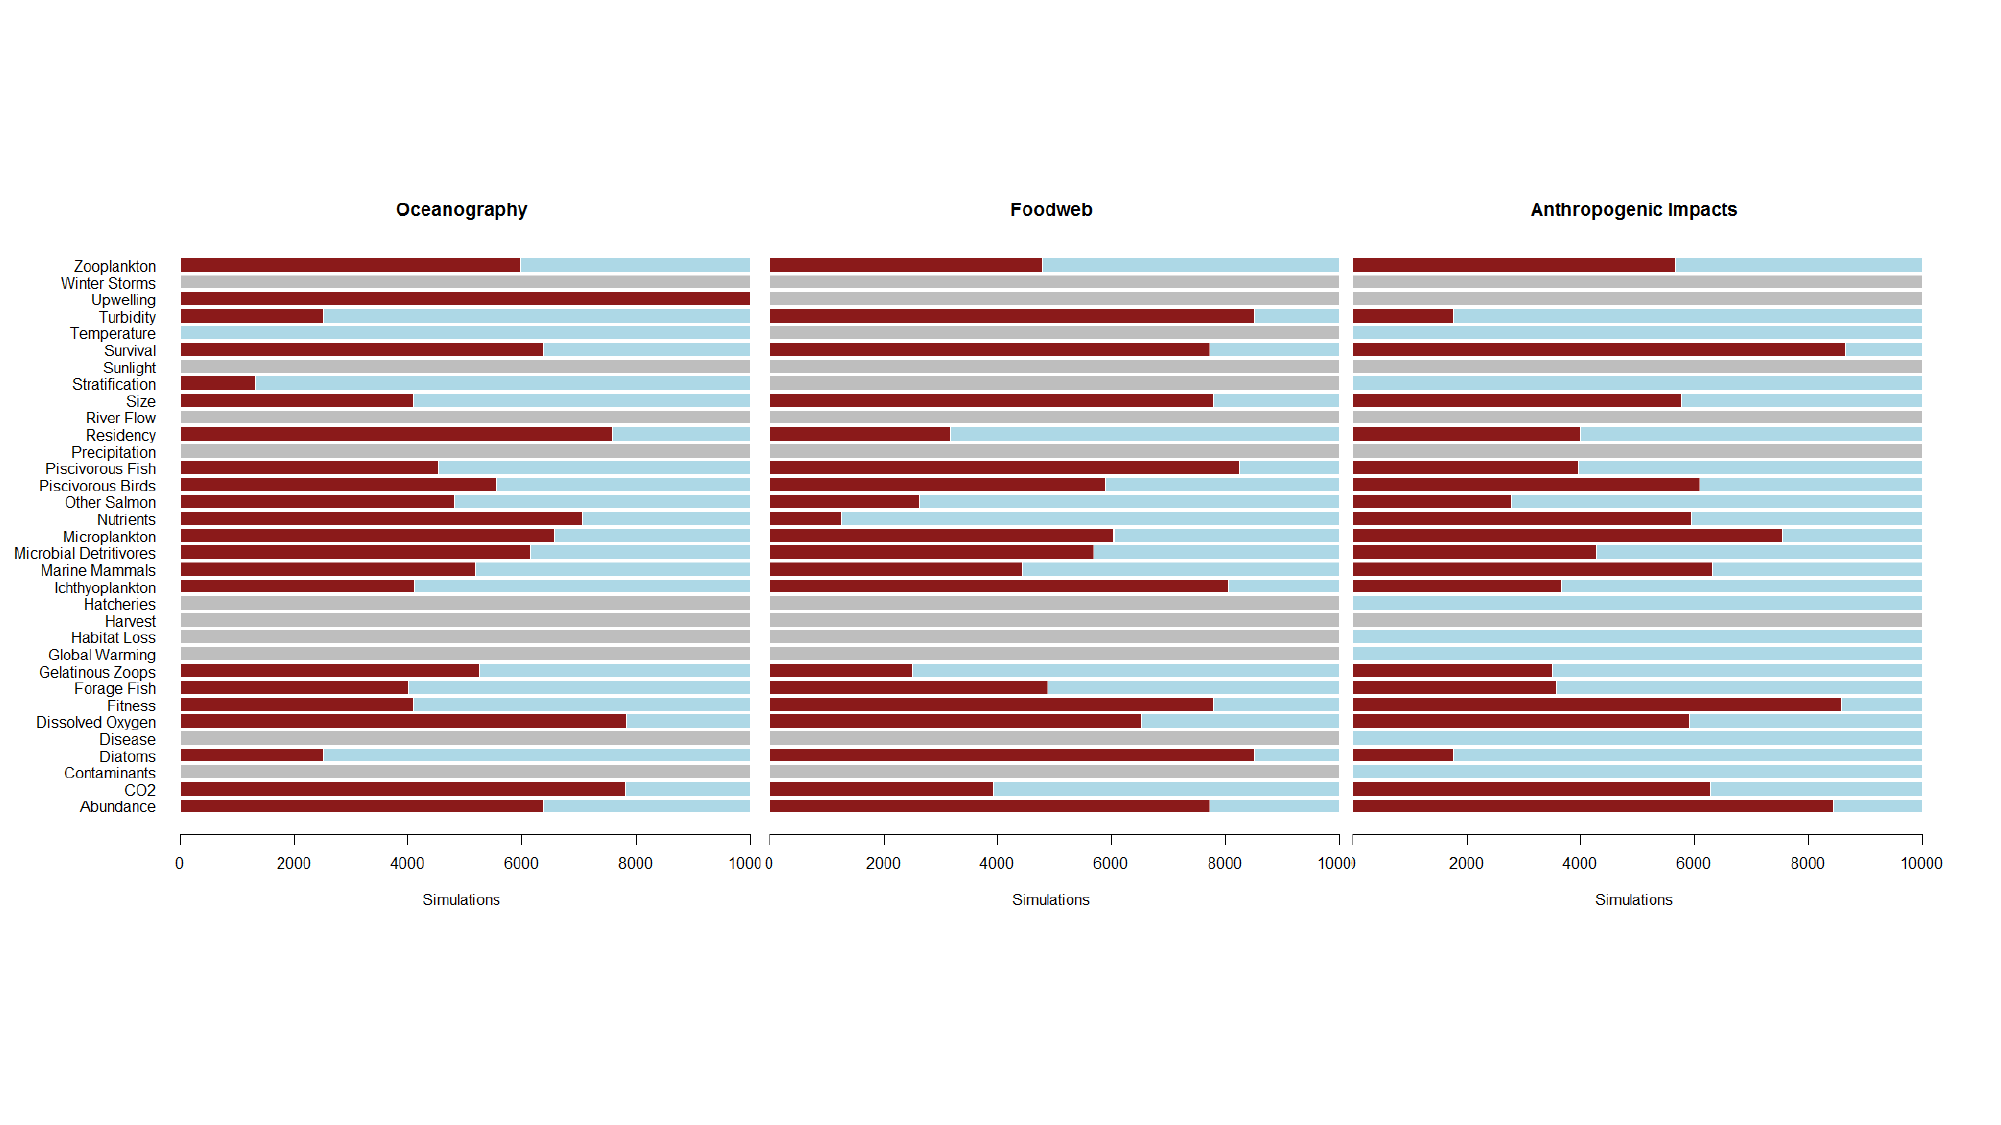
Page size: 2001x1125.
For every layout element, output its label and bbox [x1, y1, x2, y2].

text_box [0, 180, 1977, 945]
